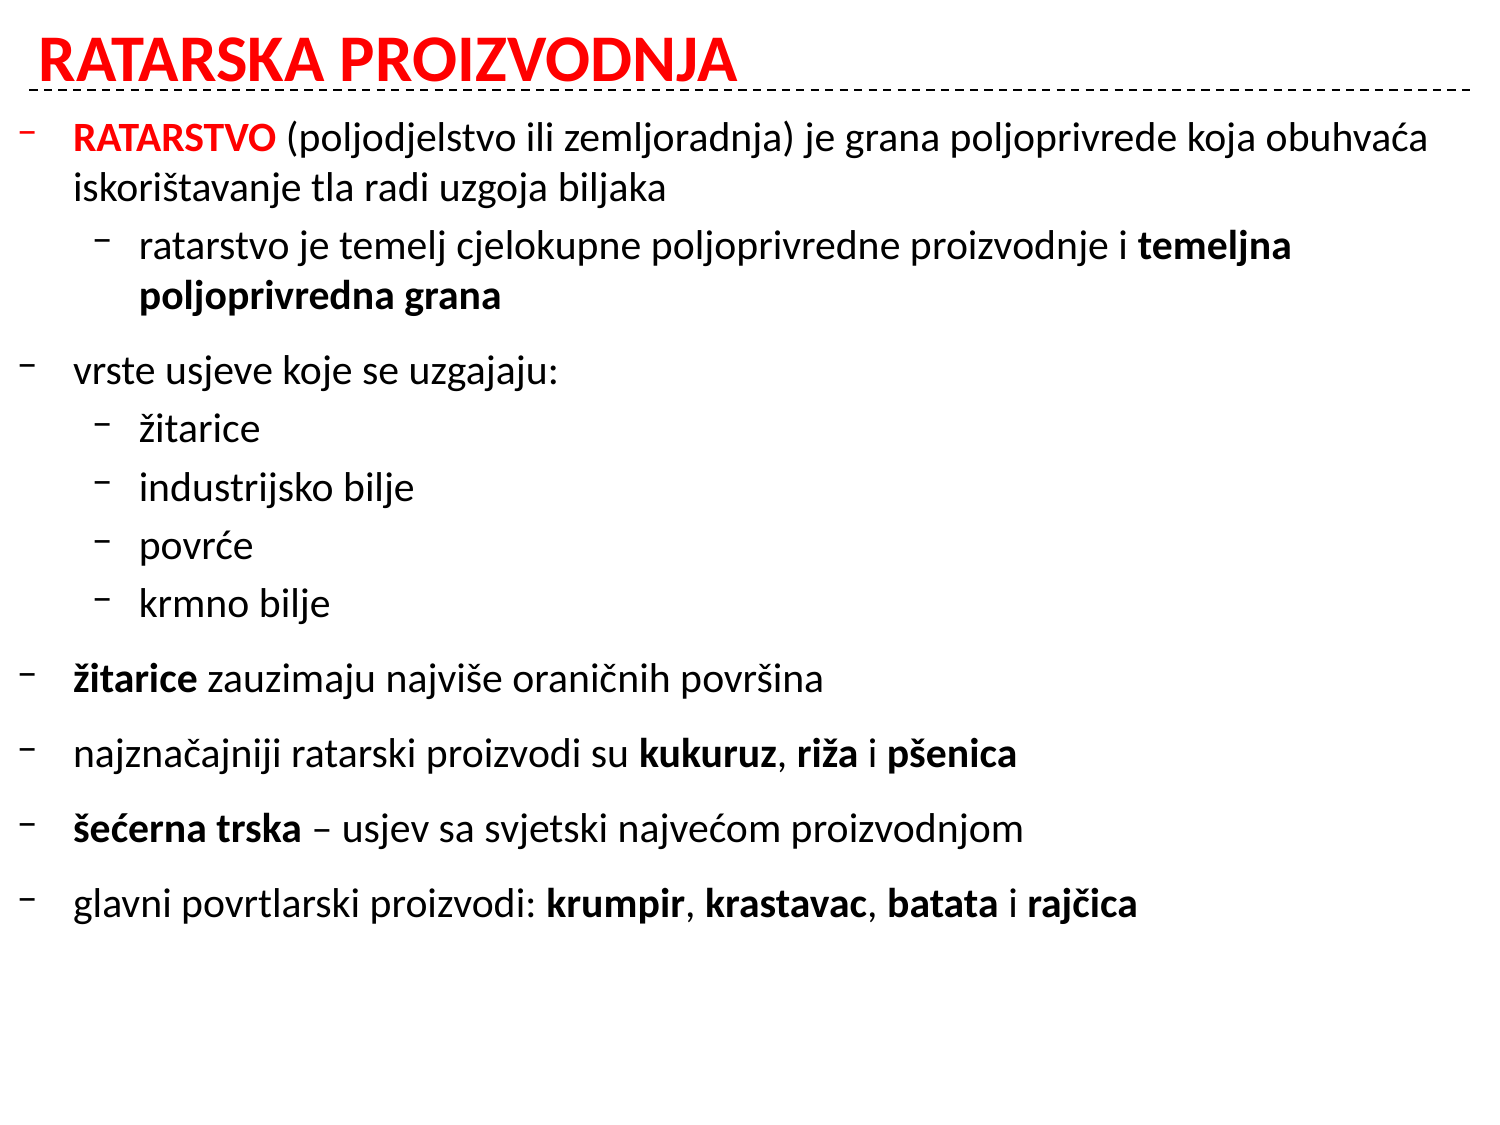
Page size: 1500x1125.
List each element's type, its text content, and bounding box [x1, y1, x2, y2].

title RATARSKA PROIZVODNJA [23, 7, 1477, 102]
text_box RATARSTVO (poljodjelstvo ili zemljoradnja) je grana poljoprivrede koja obuhvaća iskorištavanje tla radi uzgoja biljaka ratarstvo je temelj cjelokupne poljoprivredne proizvodnje i temeljna poljoprivredna grana vrste usjeve koje se uzgajaju: žitarice industrijsko bilje povrće krmno bilje žitarice zauzimaju najviše oraničnih površina najznačajniji ratarski proizvodi su kukuruz, riža i pšenica šećerna trska – usjev sa svjetski najvećom proizvodnjom glavni povrtlarski proizvodi: krumpir, krastavac, batata i rajčica [1, 101, 1500, 1094]
